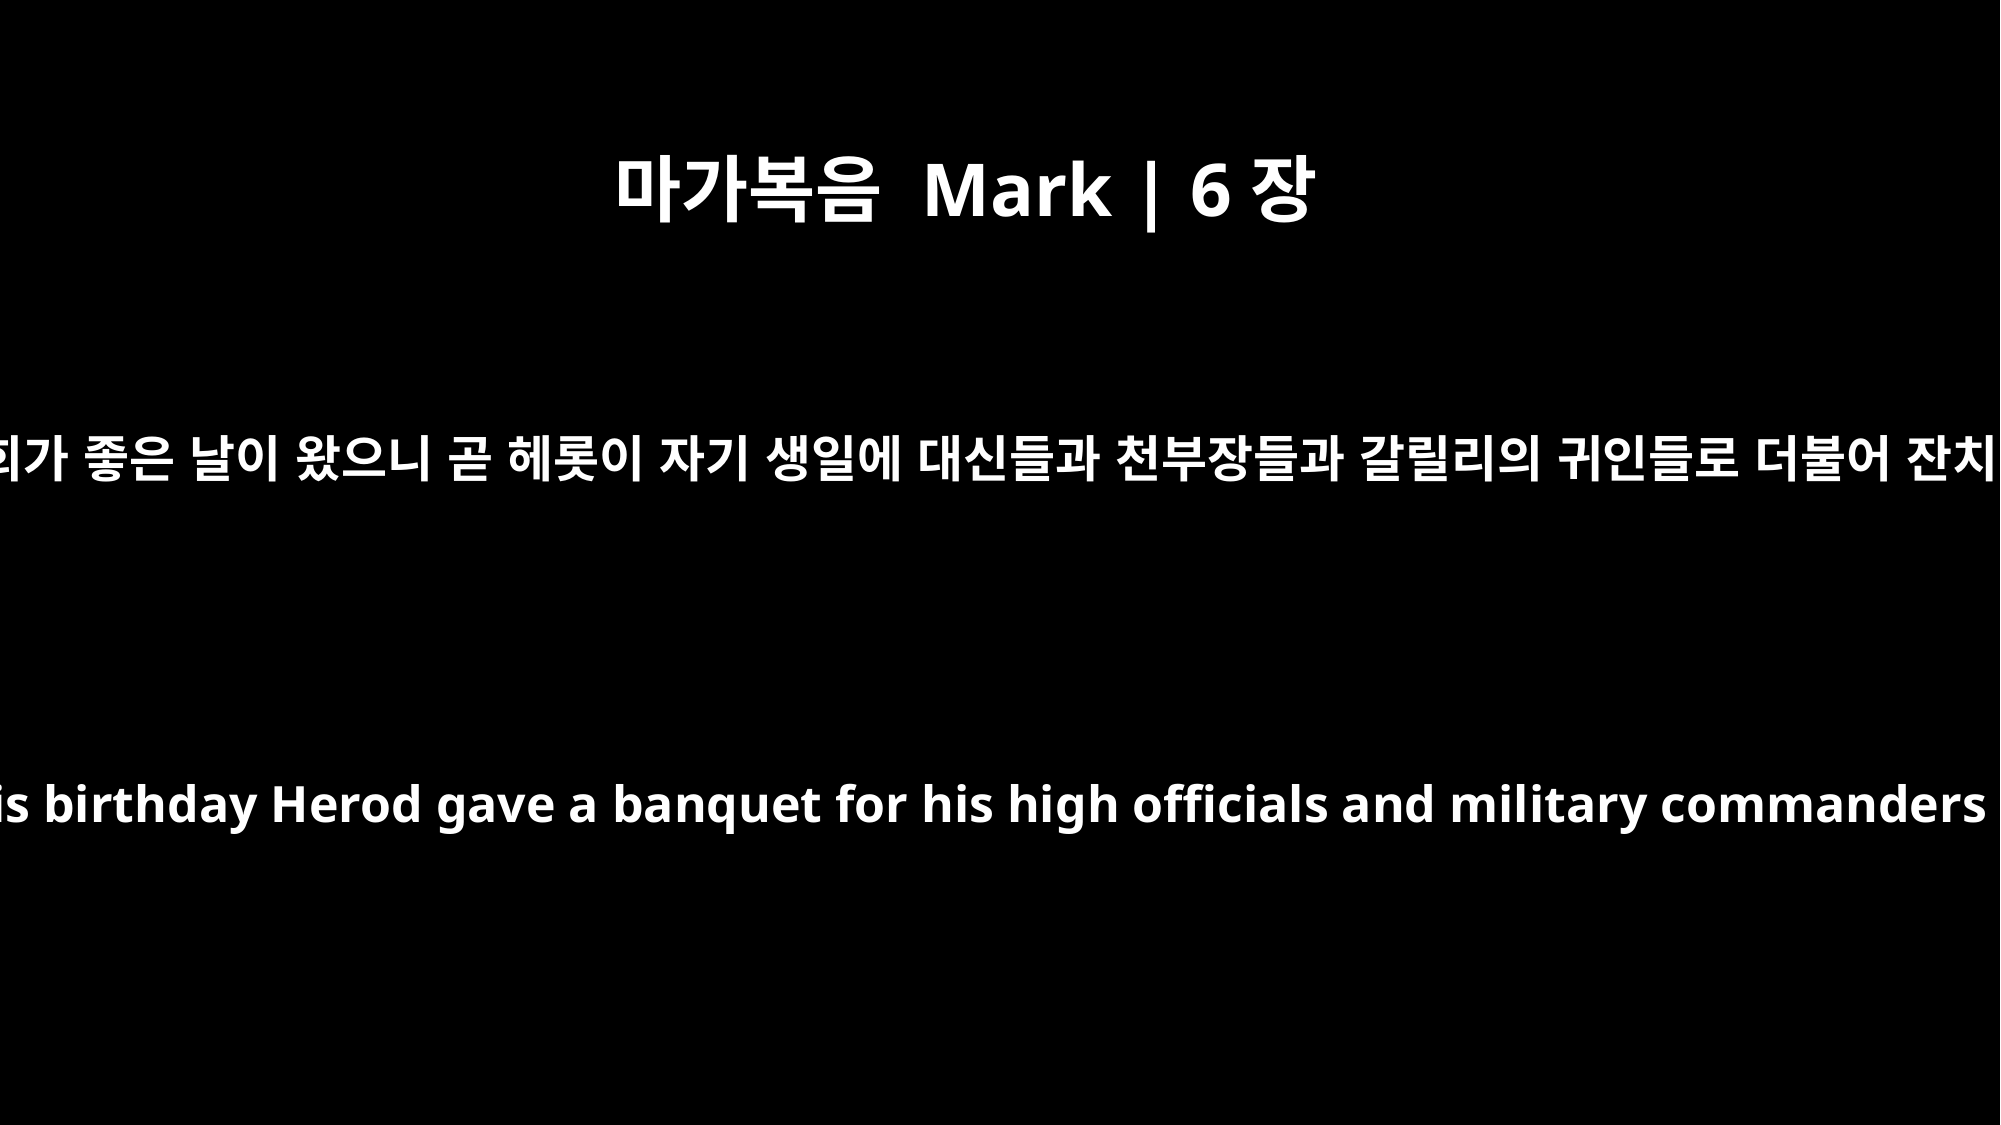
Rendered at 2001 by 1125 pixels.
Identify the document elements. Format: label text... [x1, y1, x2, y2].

text_box Finally the opportune time came. On his birthday Herod gave a banquet for his high officials and military commanders and the leading men of Galilee. [0, 764, 2000, 840]
text_box 21 마침 기회가 좋은 날이 왔으니 곧 헤롯이 자기 생일에 대신들과 천부장들과 갈릴리의 귀인들로 더불어 잔치할새 [0, 359, 2000, 495]
text_box 마가복음 Mark | 6장 [599, 136, 1333, 239]
